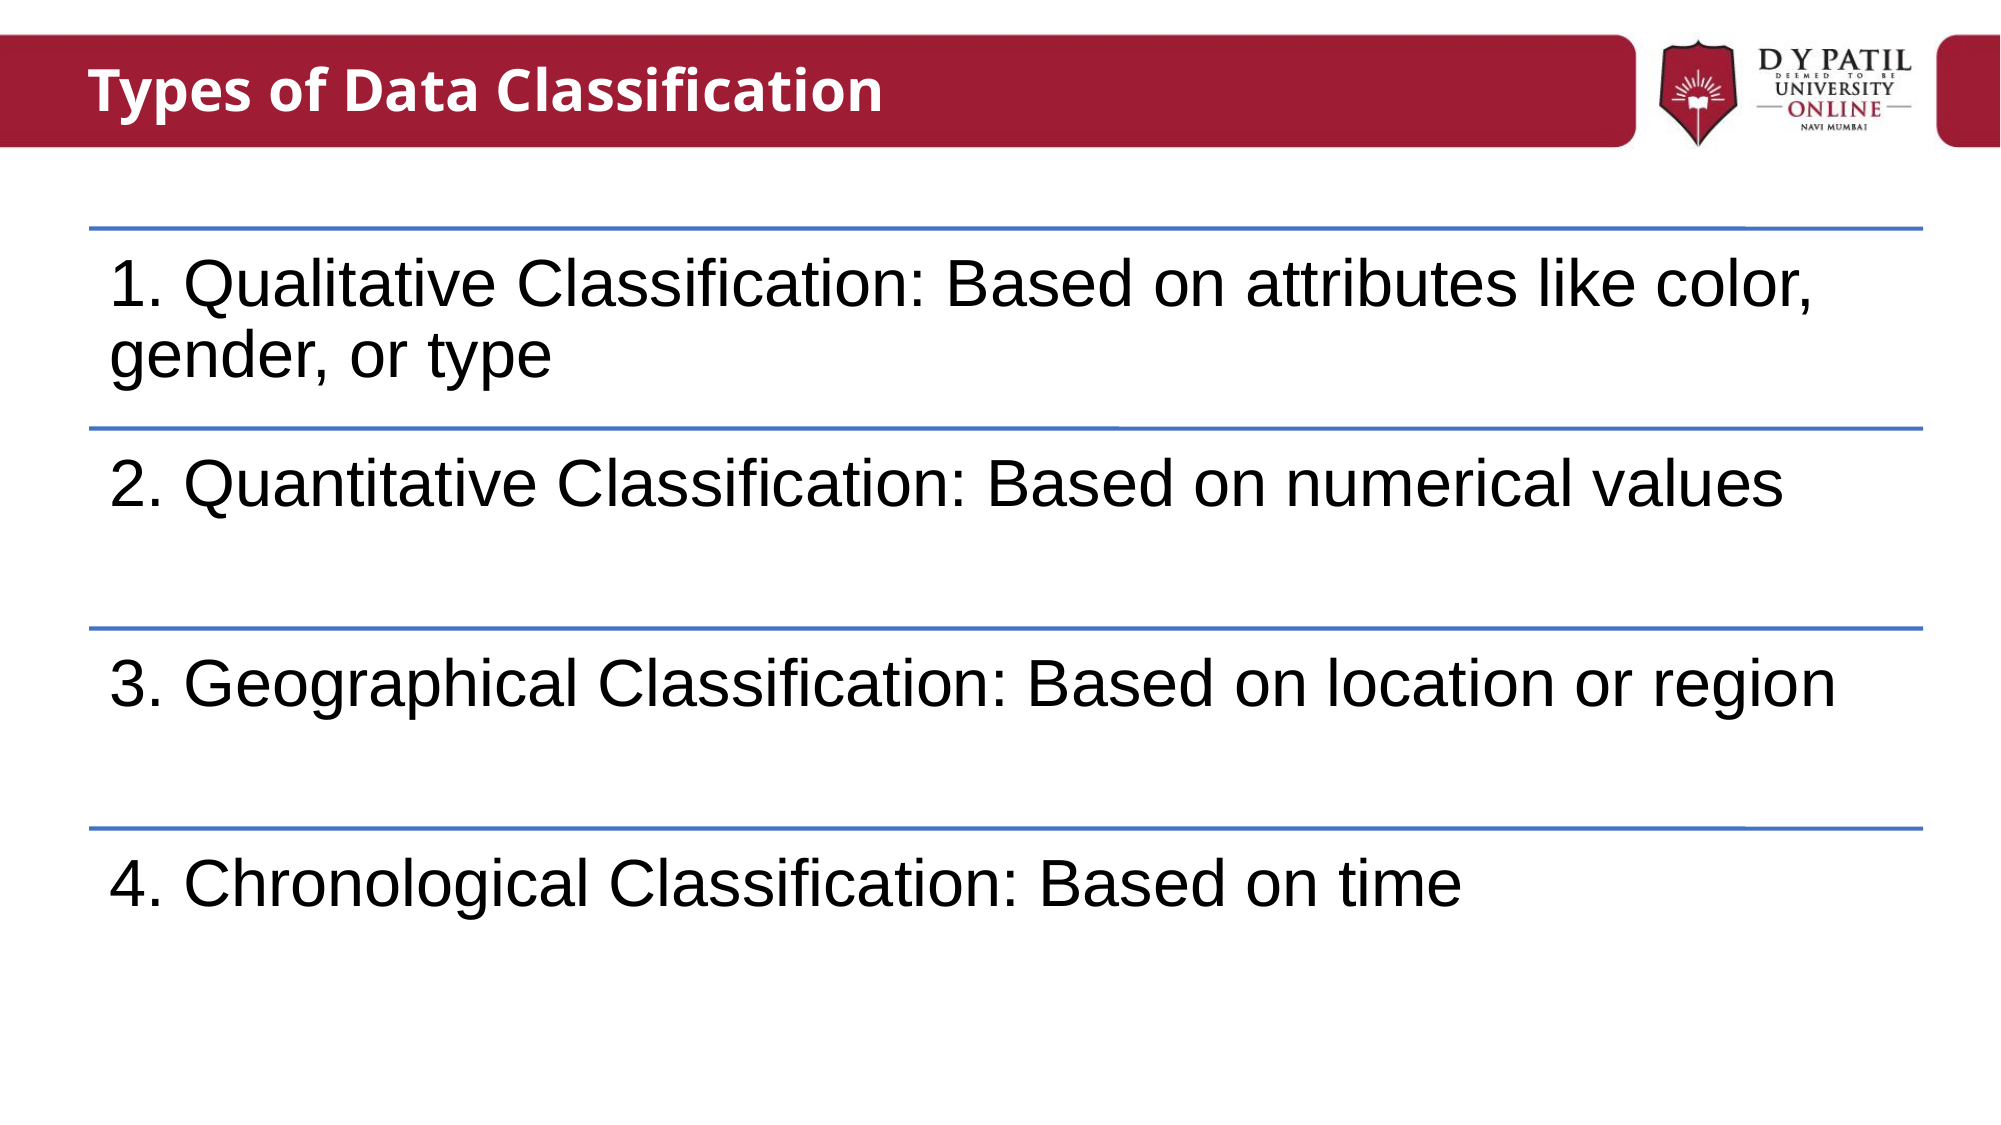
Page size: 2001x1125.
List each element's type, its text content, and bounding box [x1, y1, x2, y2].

picture [0, 0, 2001, 1125]
title Types of Data Classification [71, 35, 1797, 149]
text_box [89, 228, 1924, 1029]
